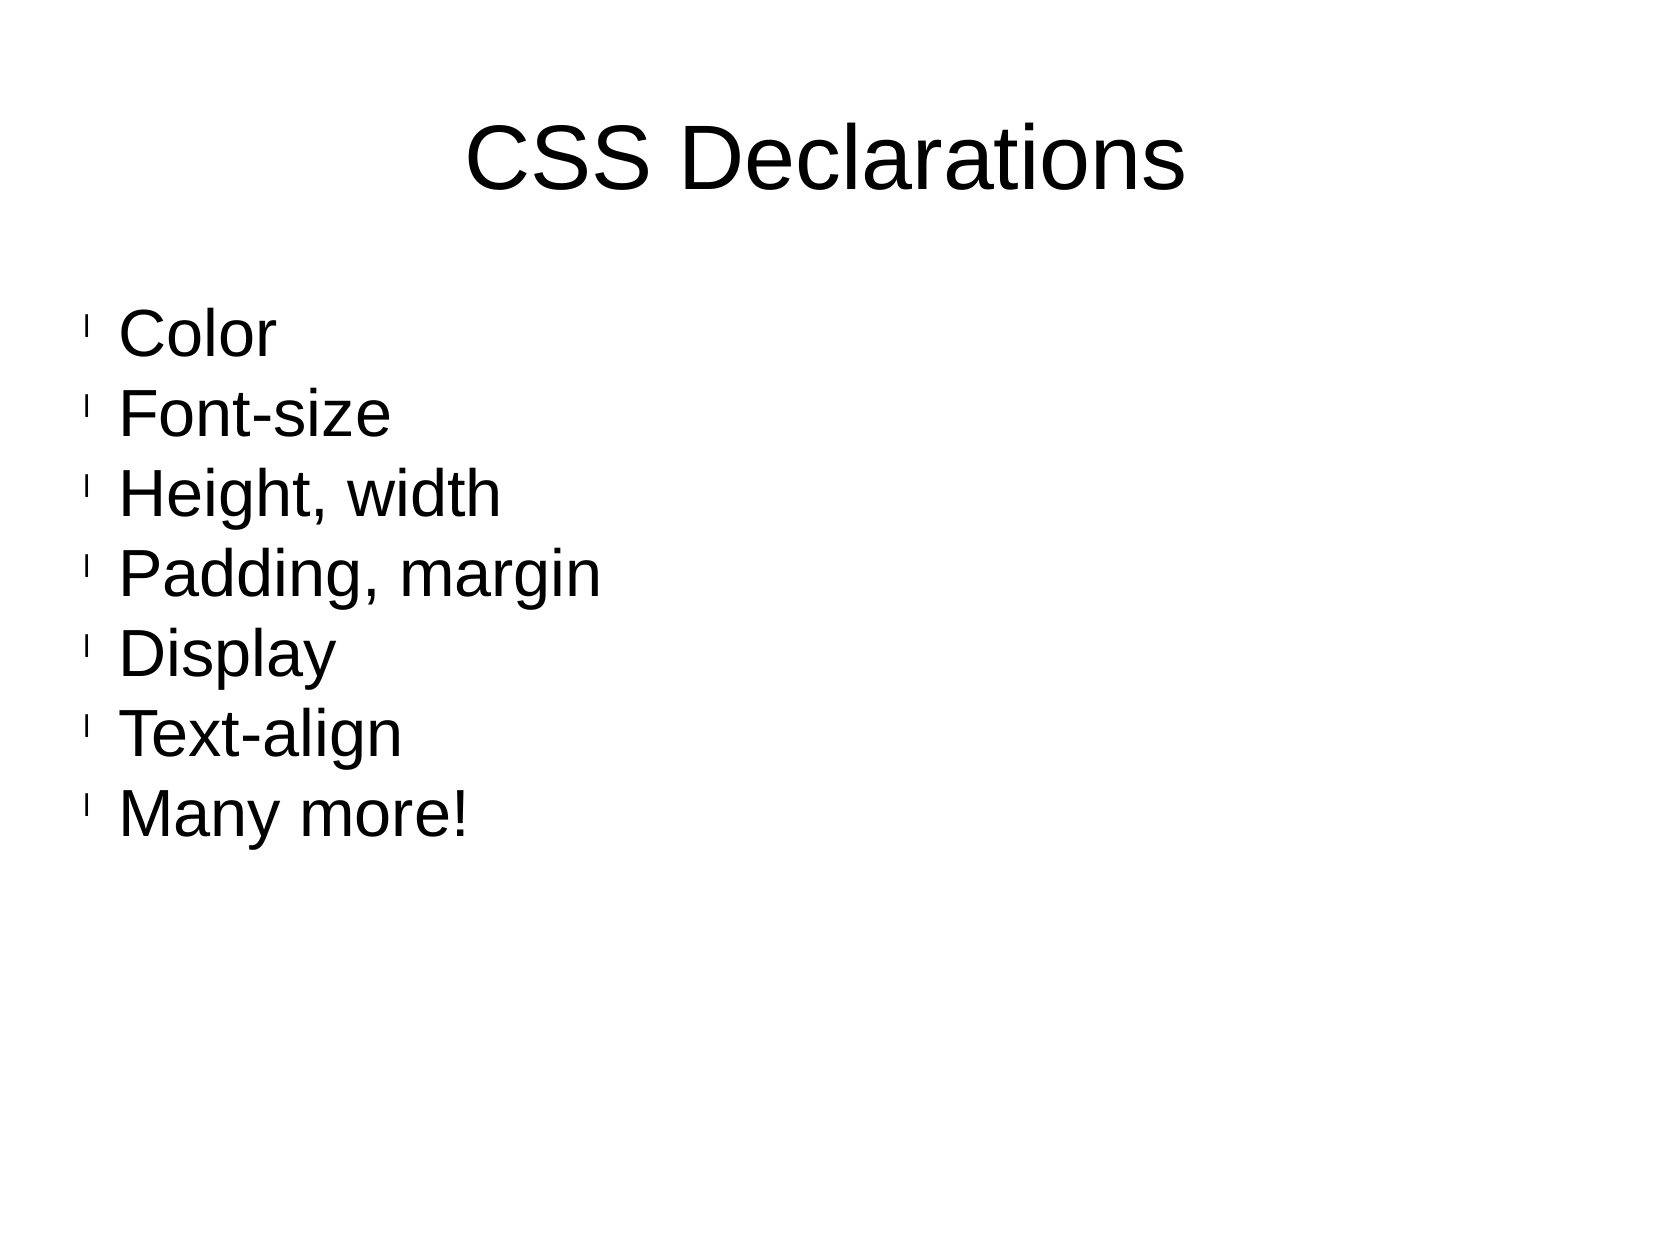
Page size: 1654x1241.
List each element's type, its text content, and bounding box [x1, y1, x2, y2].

text_box CSS Declarations [82, 49, 1571, 257]
text_box Color Font-size Height, width Padding, margin Display Text-align Many more! [82, 290, 1571, 1010]
